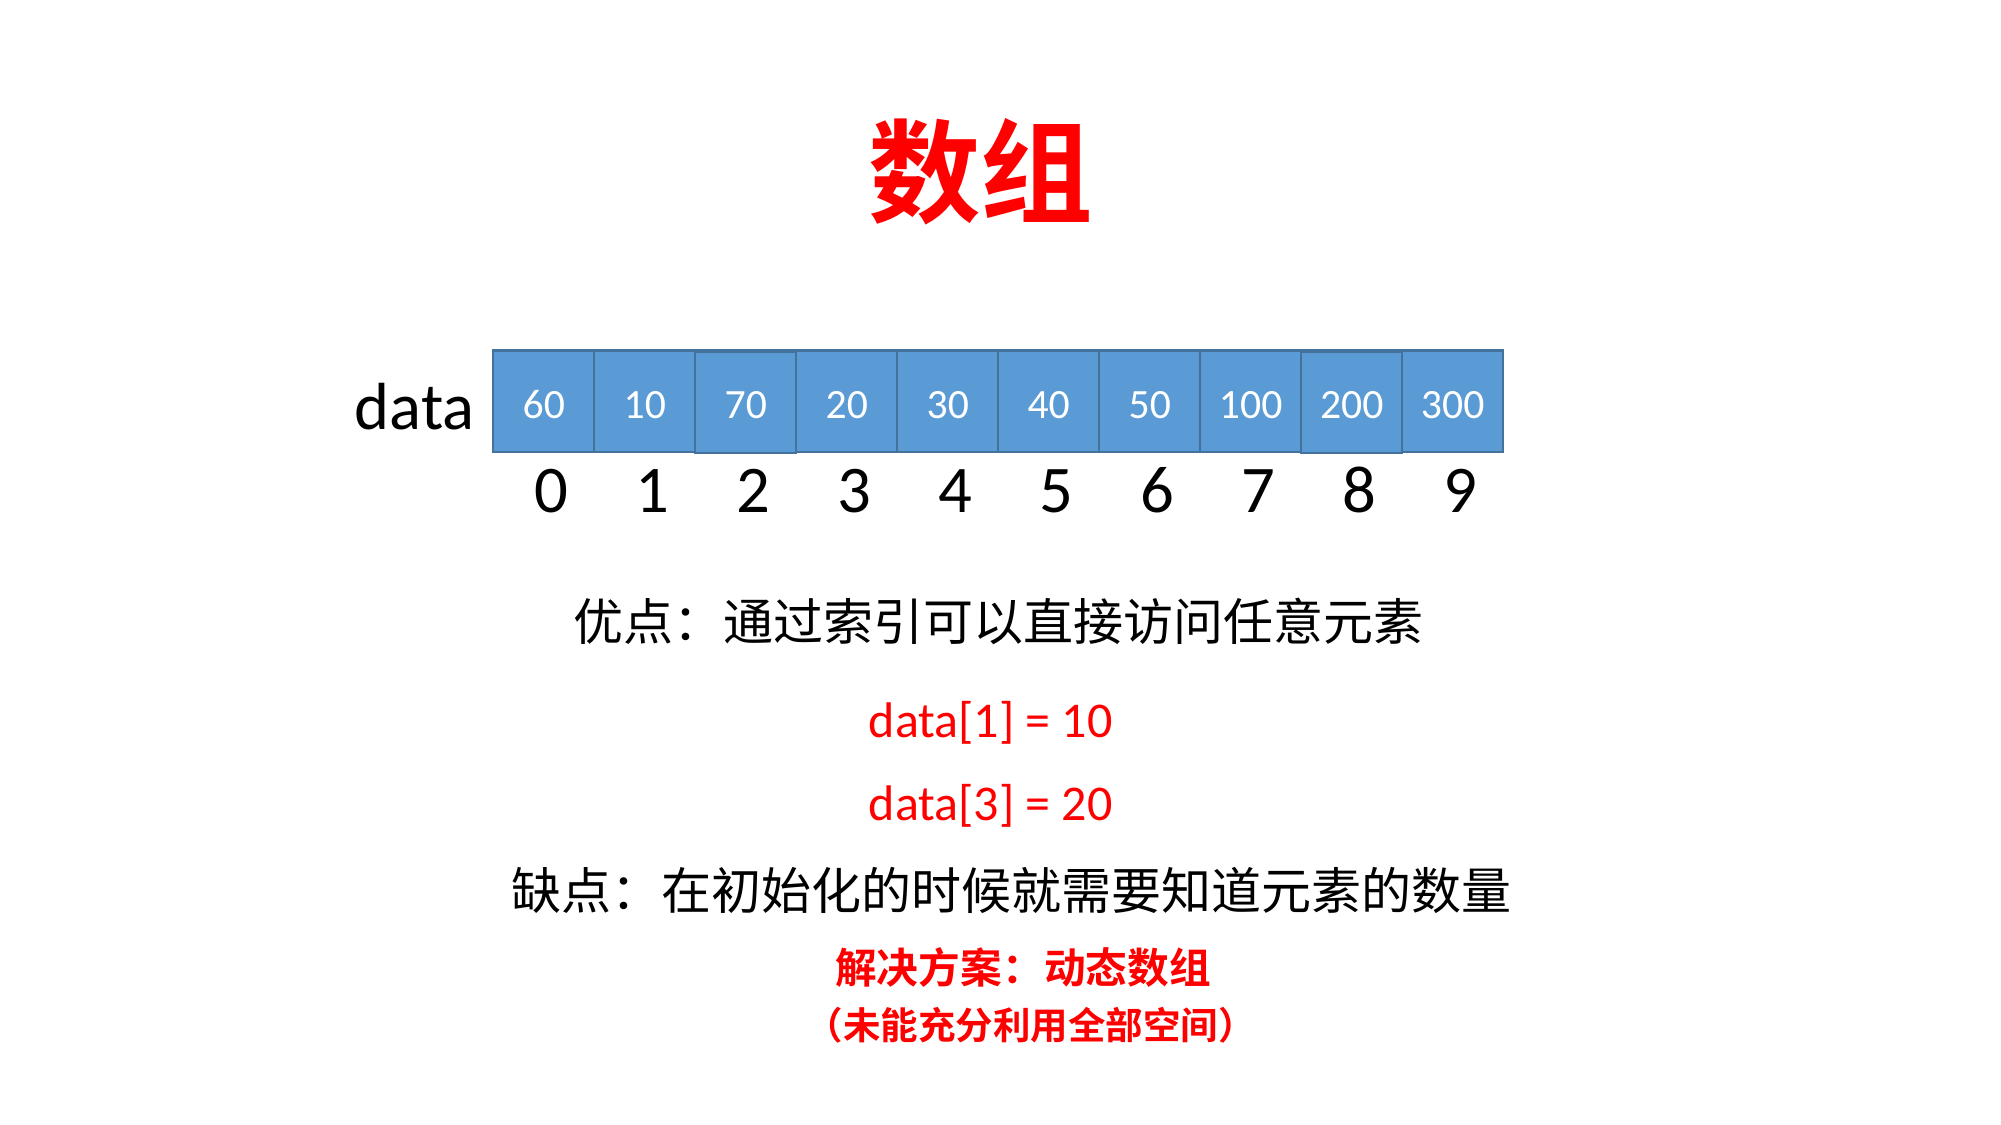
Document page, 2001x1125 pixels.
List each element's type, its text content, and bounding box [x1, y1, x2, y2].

text_box 缺点：在初始化的时候就需要知道元素的数量 [400, 851, 1622, 987]
text_box 优点：通过索引可以直接访问任意元素 [558, 583, 1439, 658]
text_box 数组 [853, 94, 1110, 245]
text_box data[1] = 10 [853, 679, 1258, 763]
text_box 7 [1200, 453, 1301, 533]
text_box 解决方案：动态数组 [615, 934, 1431, 1000]
text_box 2 [695, 454, 796, 533]
text_box 10 [595, 350, 696, 453]
text_box 40 [997, 350, 1098, 453]
text_box 60 [492, 350, 595, 453]
text_box data[3] = 20 [853, 763, 1258, 883]
text_box 100 [1199, 350, 1302, 453]
text_box 6 [1099, 453, 1200, 533]
text_box data [325, 355, 492, 450]
text_box 0 [493, 453, 594, 533]
text_box 8 [1301, 454, 1402, 533]
text_box 4 [897, 453, 998, 533]
text_box 300 [1401, 350, 1504, 453]
text_box 70 [694, 351, 797, 454]
text_box （未能充分利用全部空间） [790, 994, 1271, 1055]
text_box 5 [998, 453, 1099, 533]
text_box 3 [796, 453, 897, 533]
text_box 1 [594, 453, 695, 533]
text_box 30 [898, 350, 997, 453]
text_box 200 [1300, 351, 1403, 454]
text_box 20 [795, 350, 898, 453]
text_box 9 [1402, 453, 1504, 533]
text_box 50 [1098, 350, 1199, 453]
